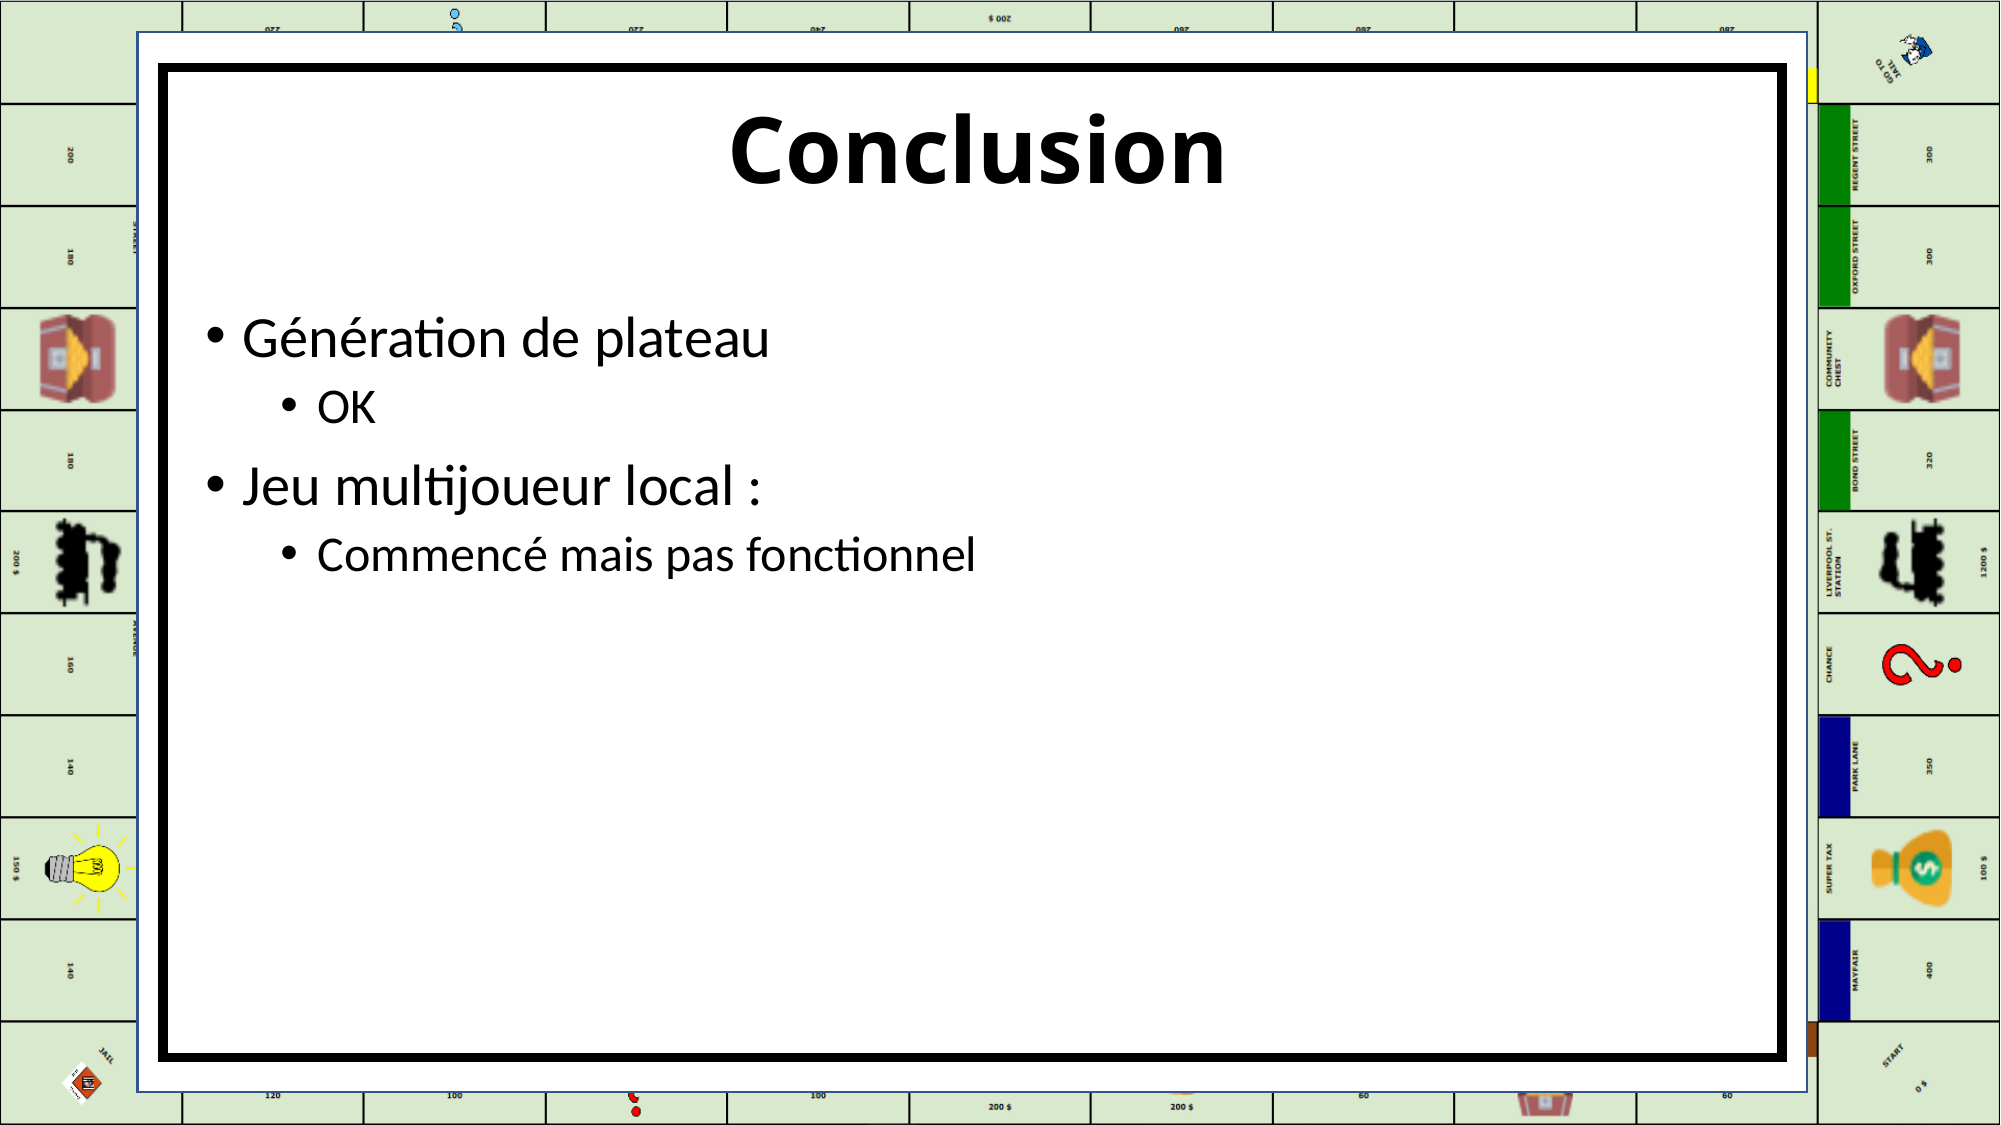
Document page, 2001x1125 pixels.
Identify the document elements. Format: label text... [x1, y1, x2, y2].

list Génération de plateau OK Jeu multijoueur local : Commencé mais pas fonctionnel [190, 299, 1766, 1014]
picture [0, 0, 2000, 1125]
title Conclusion [190, 86, 1766, 221]
